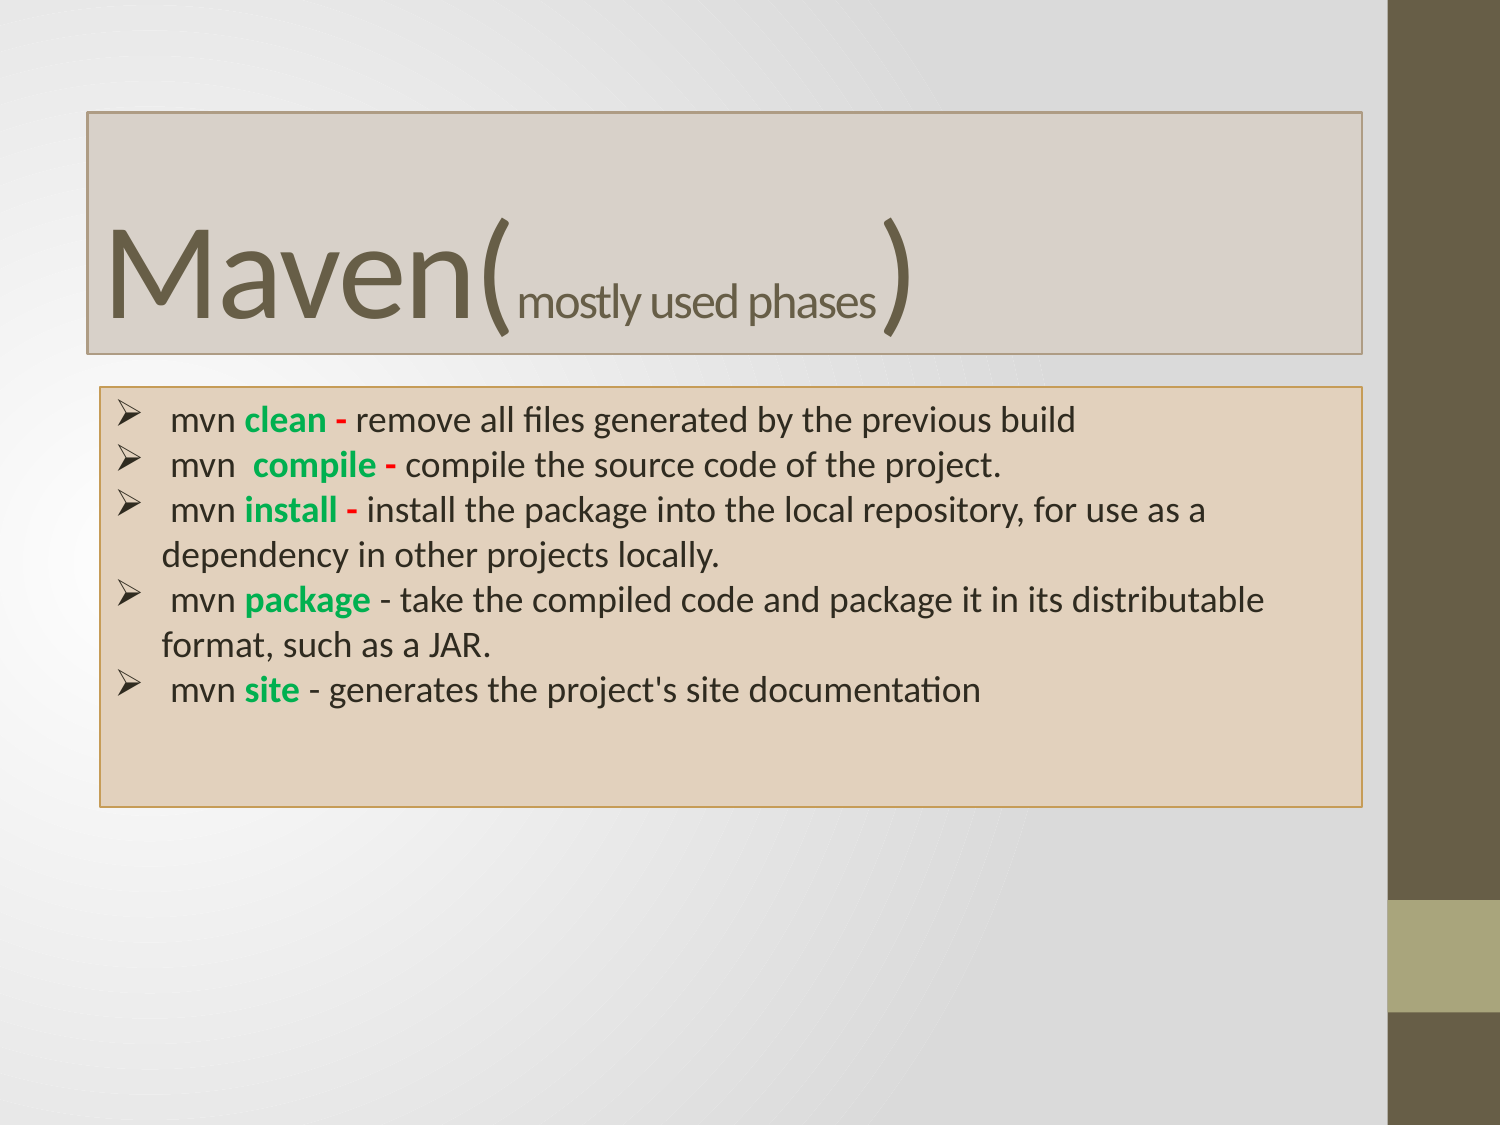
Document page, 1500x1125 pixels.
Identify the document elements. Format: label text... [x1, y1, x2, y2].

text_box mvn clean - remove all files generated by the previous build mvn compile - compile the source code of the project. mvn install - install the package into the local repository, for use as a dependency in other projects locally. mvn package - take the compiled code and package it in its distributable format, such as a JAR. mvn site - generates the project's site documentation [99, 386, 1363, 808]
title Maven(mostly used phases) [86, 111, 1363, 355]
